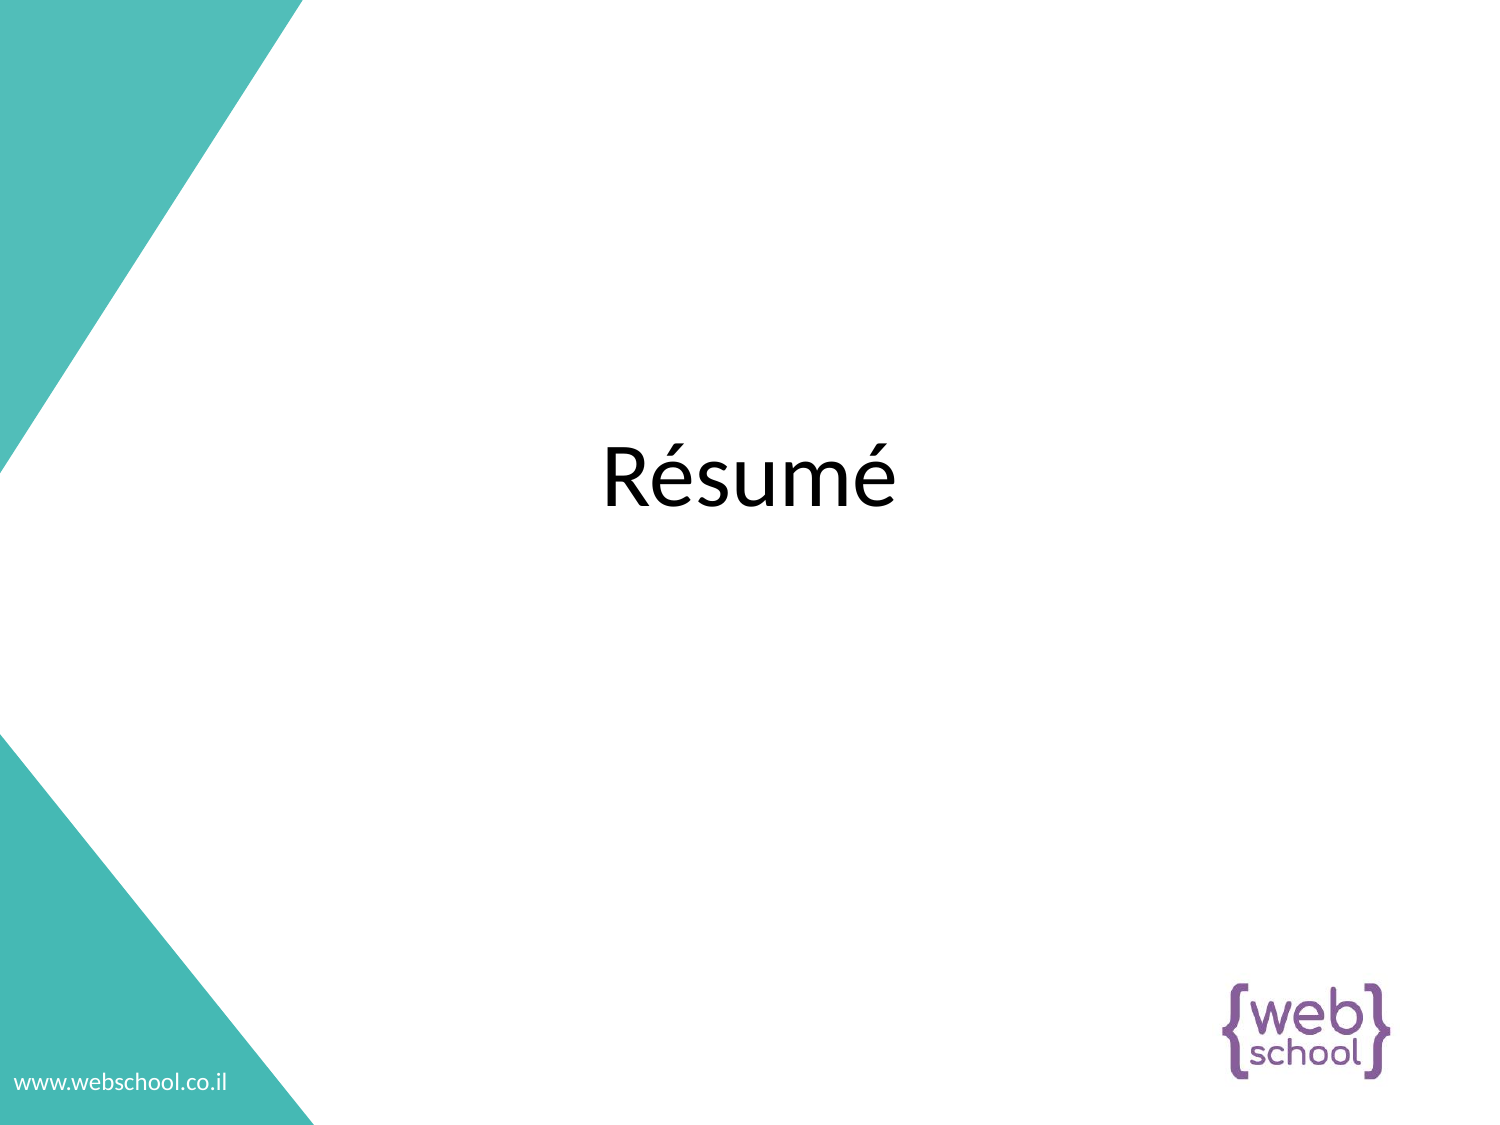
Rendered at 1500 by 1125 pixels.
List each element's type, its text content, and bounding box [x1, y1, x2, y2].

picture [1212, 935, 1400, 1124]
title Résumé [112, 349, 1388, 591]
